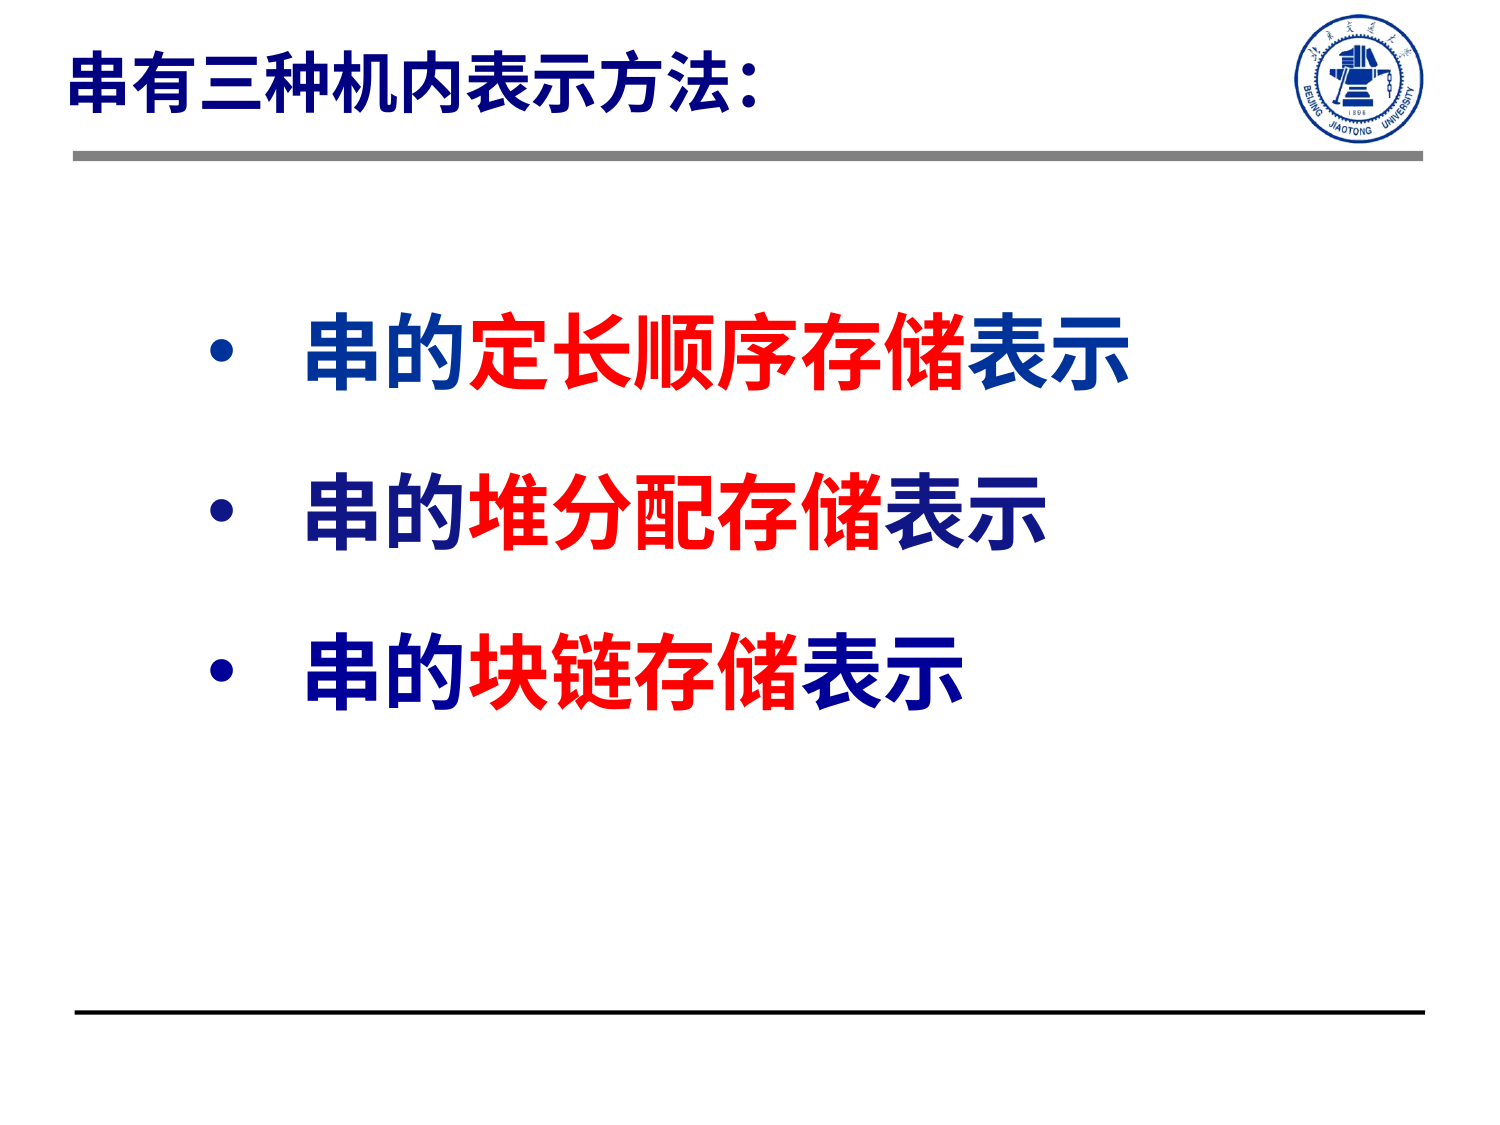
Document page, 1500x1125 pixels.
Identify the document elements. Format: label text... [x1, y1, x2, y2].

text_box 串有三种机内表示方法： [50, 33, 824, 124]
text_box 串的定长顺序存储表示 串的堆分配存储表示 串的块链存储表示 [192, 232, 1149, 728]
picture [1294, 14, 1424, 144]
